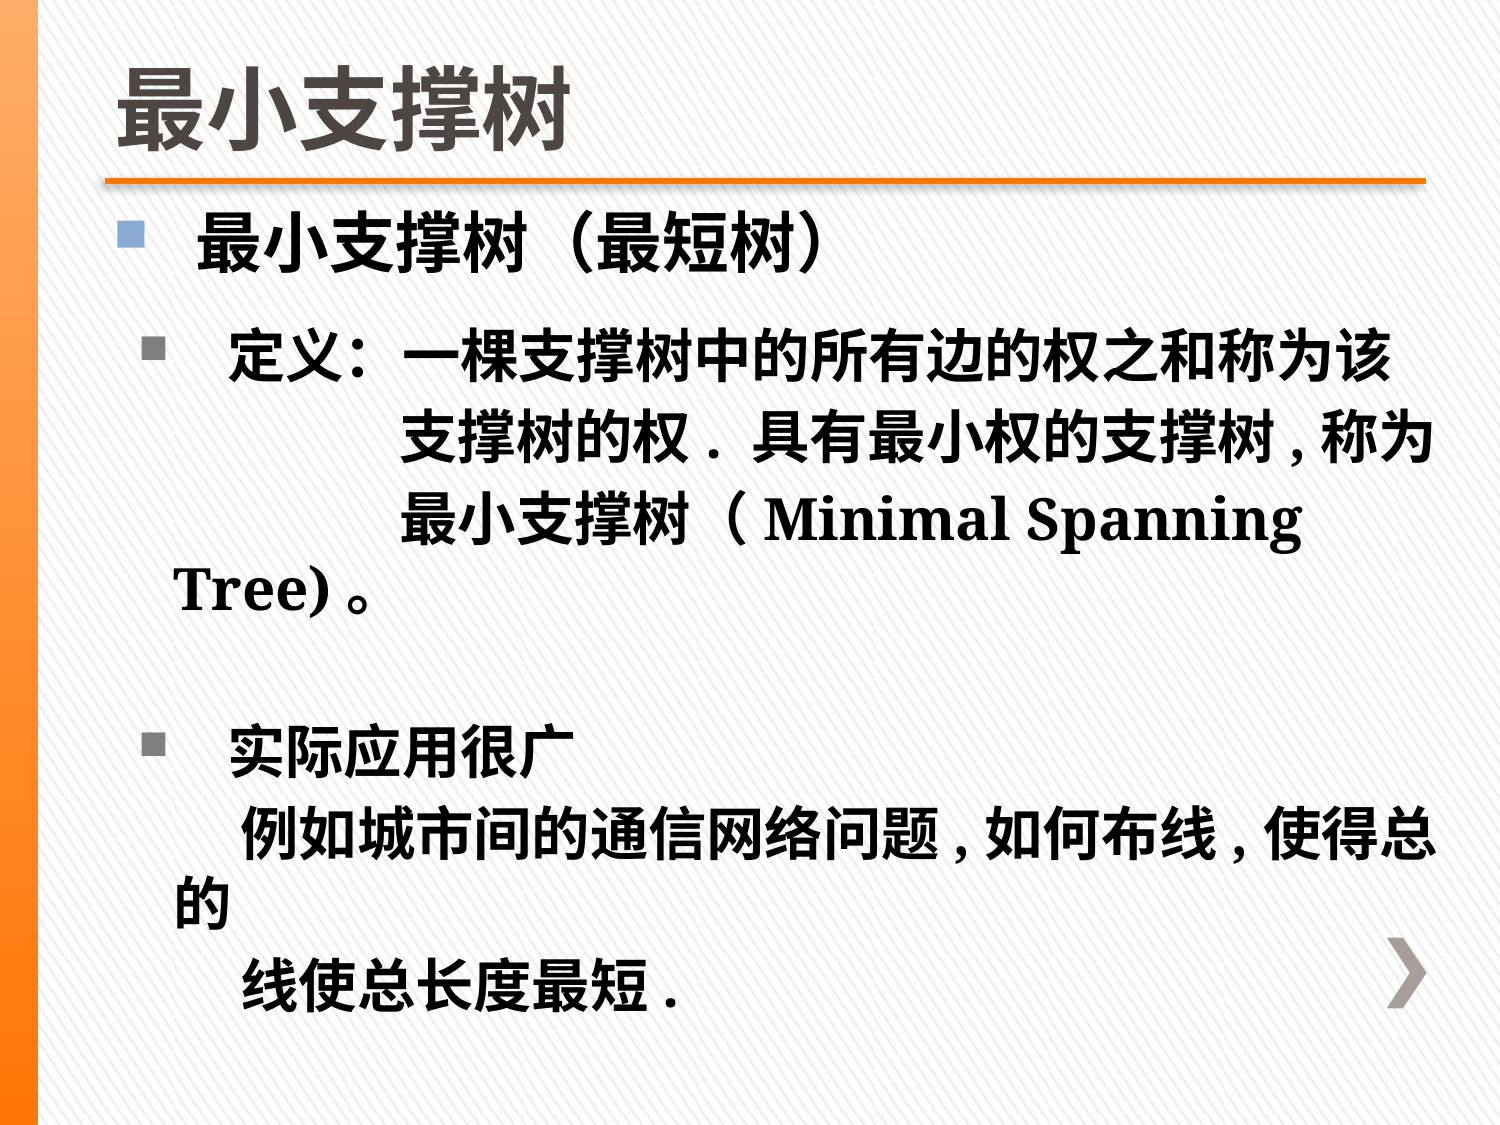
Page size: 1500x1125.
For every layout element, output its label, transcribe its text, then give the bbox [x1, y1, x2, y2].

title 割集矩阵的性质 [0, 281, 37, 285]
title 最小支撑树 [99, 0, 1422, 170]
text_box 定义：一棵支撑树中的所有边的权之和称为该 支撑树的权. 具有最小权的支撑树,称为 最小支撑树（Minimal Spanning Tree)。 实际应用很广 例如城市间的通信网络问题,如何布线,使得总的 线使总长度最短. [83, 311, 1472, 1108]
text_box 最小支撑树（最短树） [98, 193, 1128, 289]
